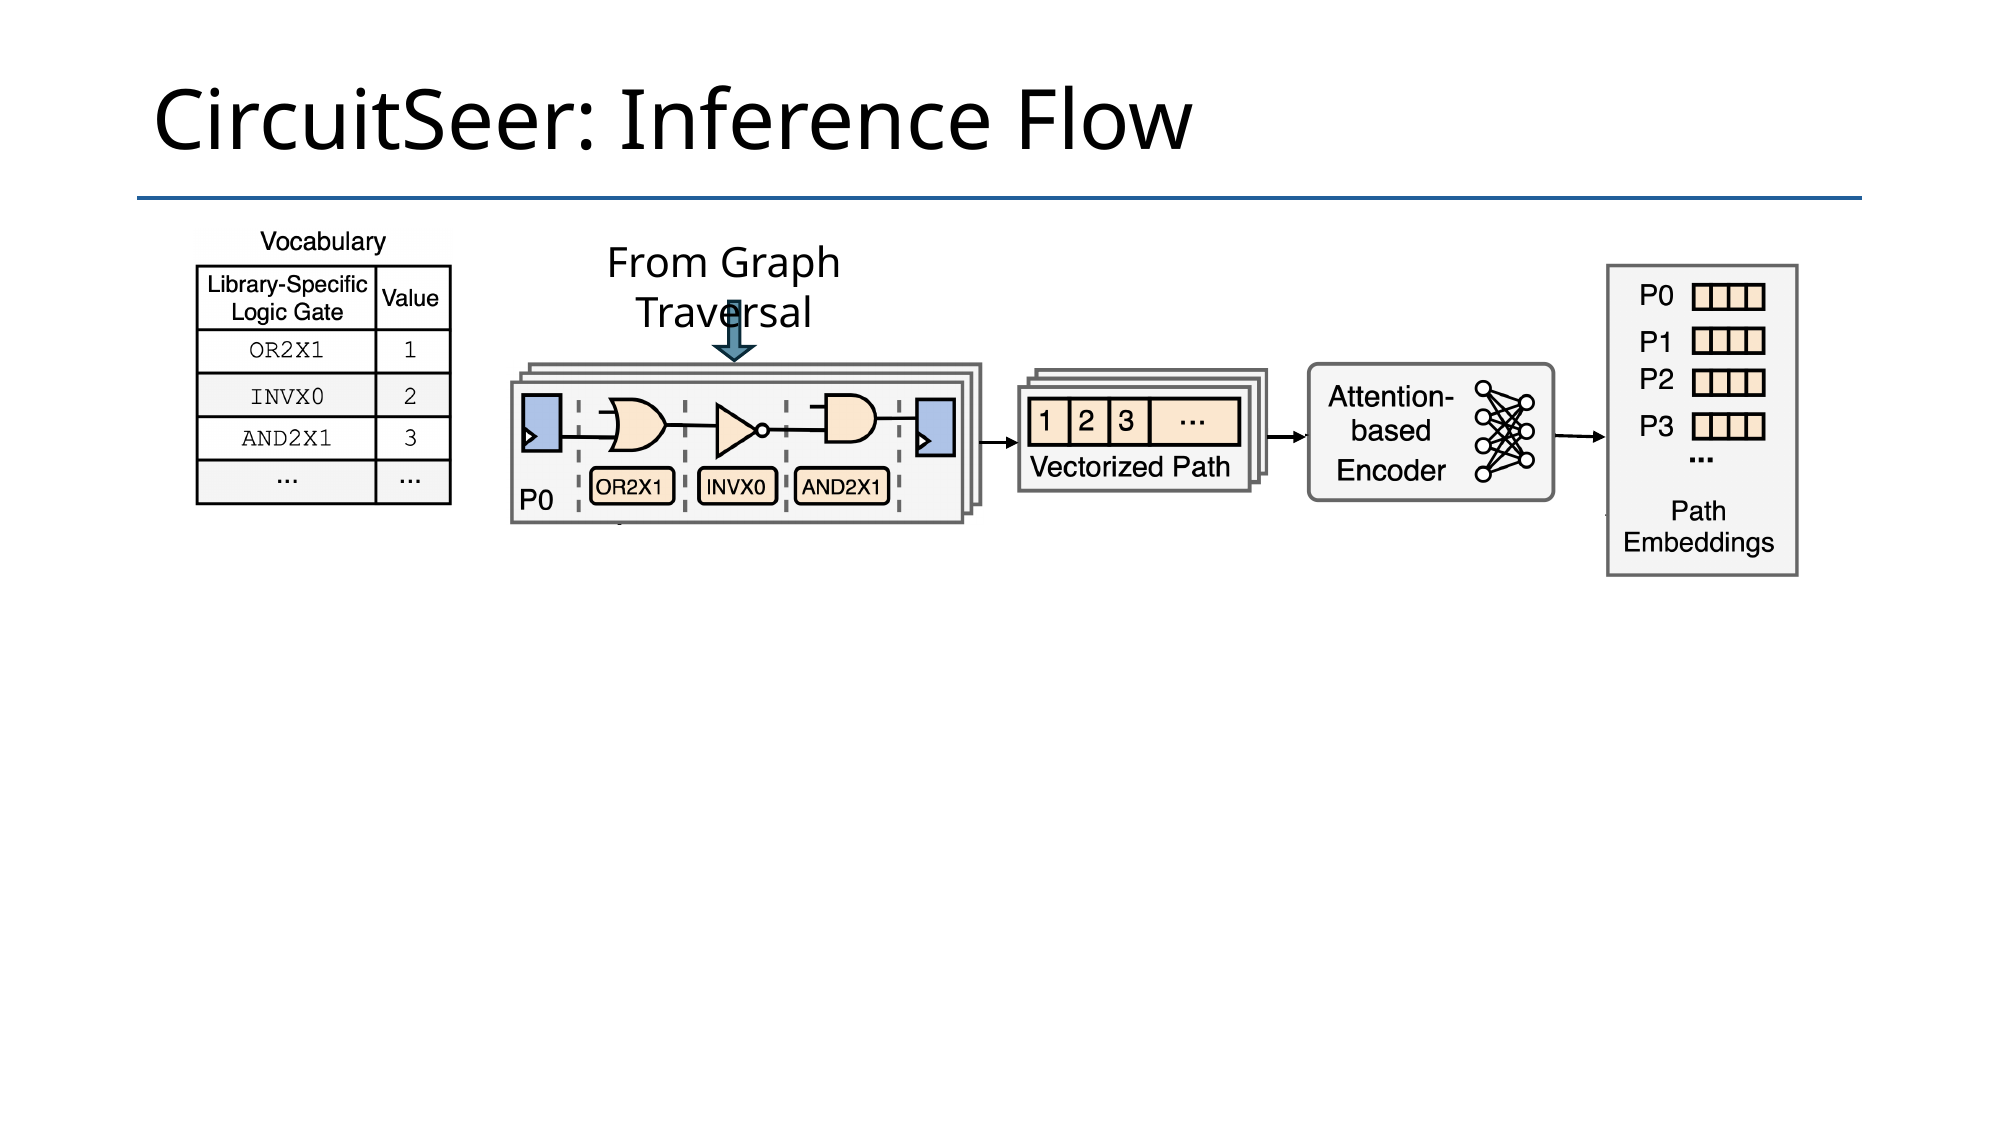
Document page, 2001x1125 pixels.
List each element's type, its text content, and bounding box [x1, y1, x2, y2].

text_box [1554, 434, 1607, 438]
picture [192, 227, 454, 515]
title CircuitSeer: Inference Flow [137, 45, 1863, 187]
picture [1305, 359, 1556, 504]
text_box From Graph Traversal [511, 228, 938, 343]
picture [1012, 368, 1269, 494]
text_box [711, 343, 758, 359]
picture [1604, 263, 1800, 578]
picture [505, 359, 985, 526]
